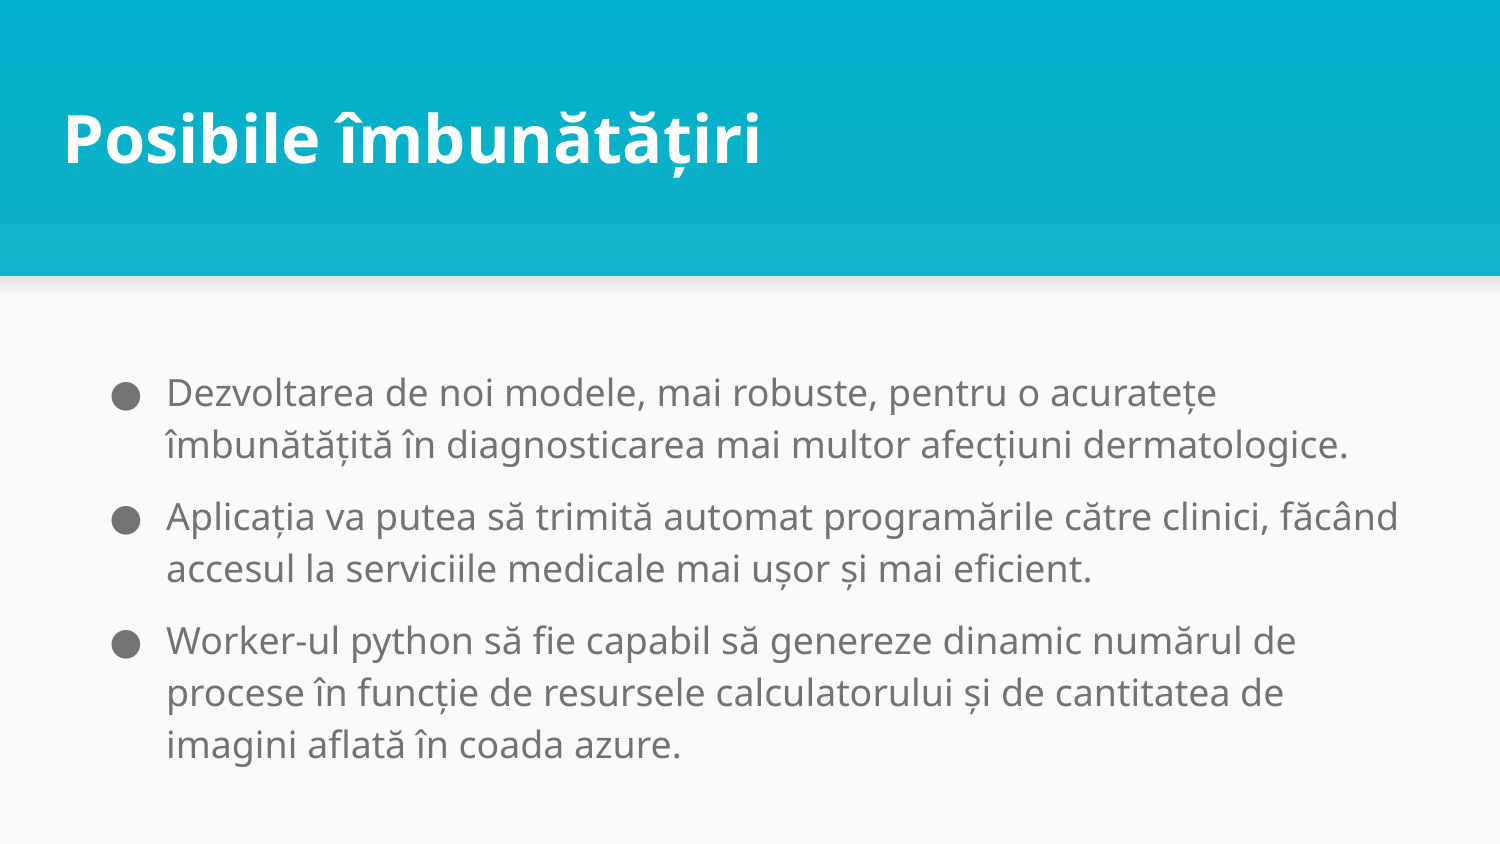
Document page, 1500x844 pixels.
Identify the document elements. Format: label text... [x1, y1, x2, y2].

title Posibile îmbunătățiri [47, 65, 1397, 192]
list Dezvoltarea de noi modele, mai robuste, pentru o acuratețe îmbunătățită în diagnosticarea mai multor afecțiuni dermatologice. Aplicația va putea să trimită automat programările către clinici, făcând accesul la serviciile medicale mai ușor și mai eficient. Worker-ul python să fie capabil să genereze dinamic numărul de procese în funcție de resursele calculatorului și de cantitatea de imagini aflată în coada azure. [75, 347, 1425, 798]
